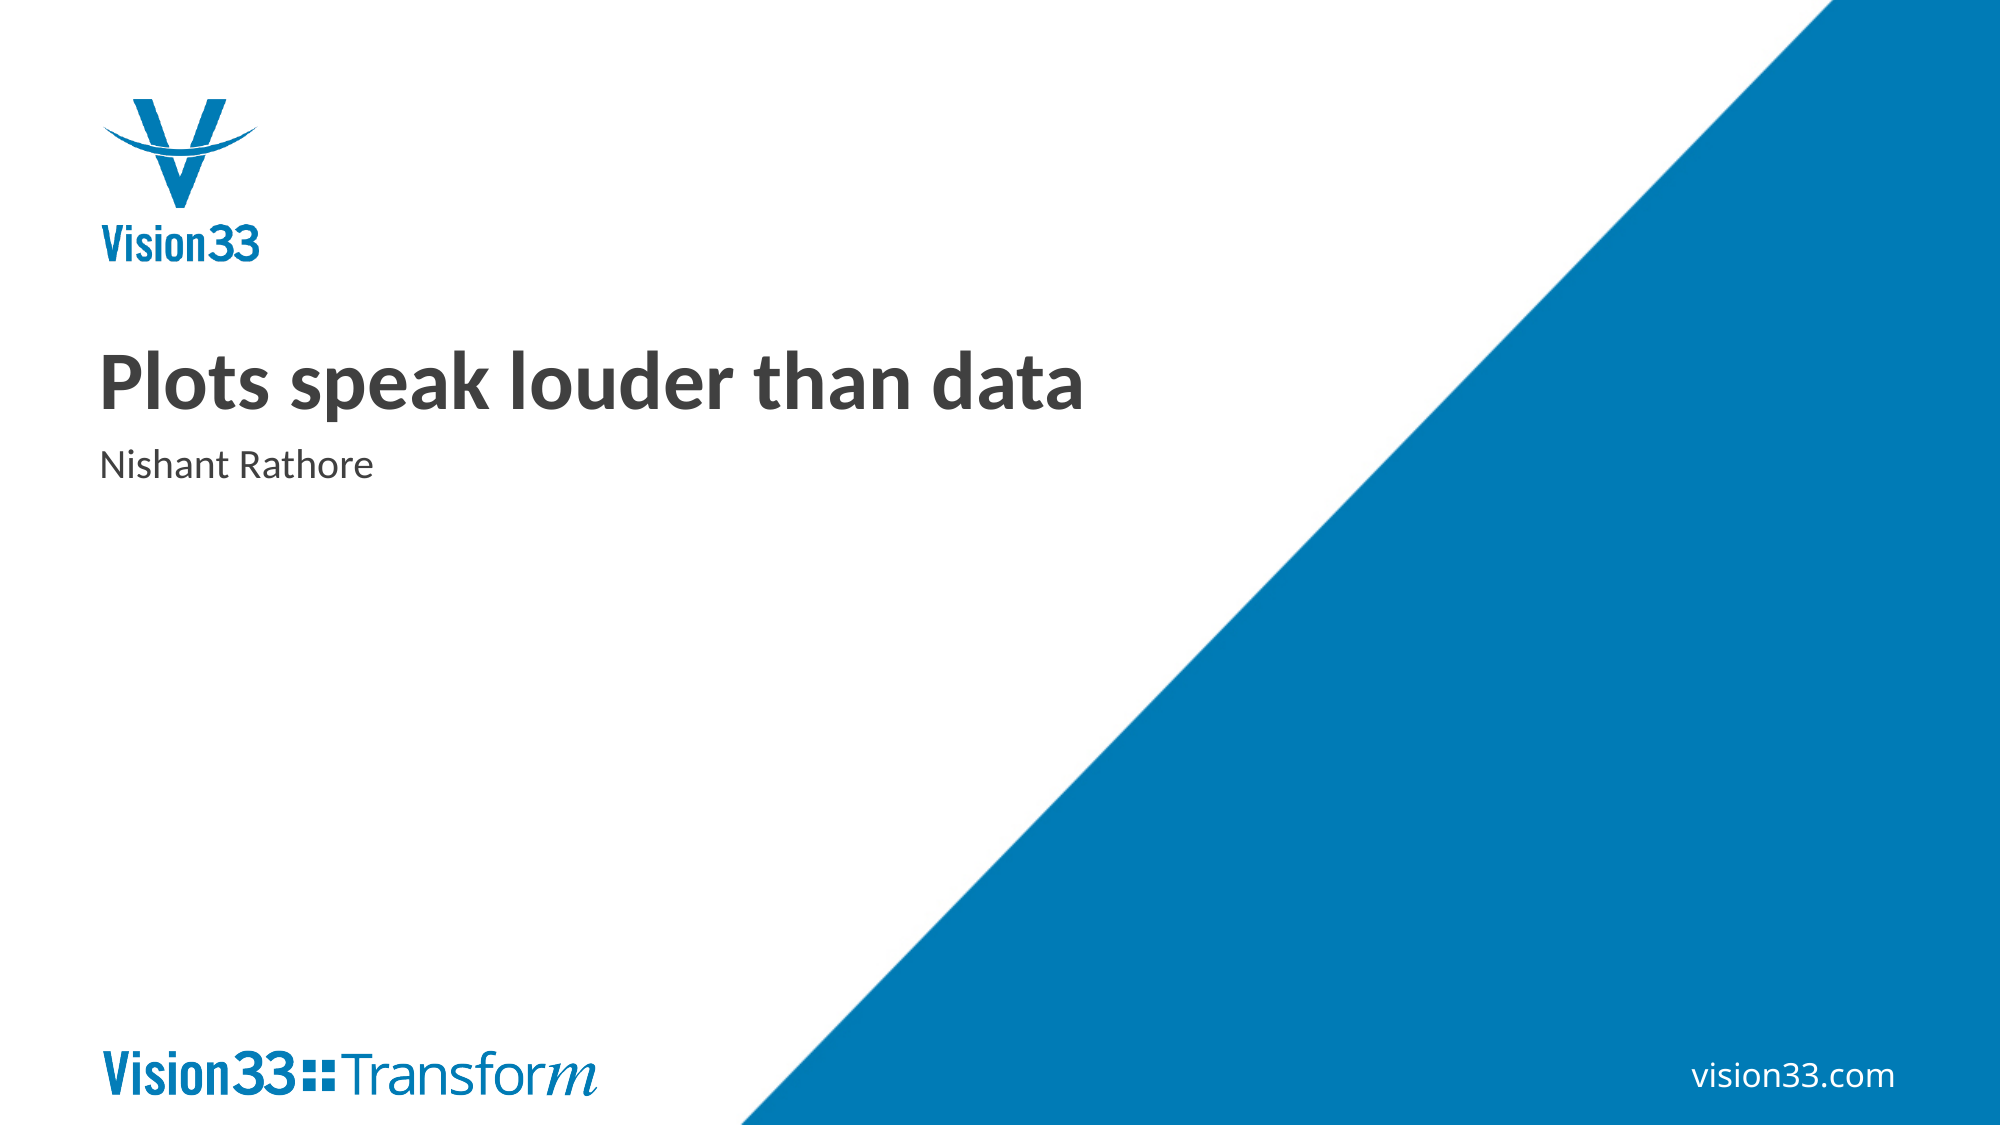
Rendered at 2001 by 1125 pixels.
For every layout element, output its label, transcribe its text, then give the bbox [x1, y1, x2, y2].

title Plots speak louder than data [84, 347, 1585, 434]
picture [0, 0, 1832, 1125]
subtitle Nishant Rathore [84, 434, 1585, 506]
